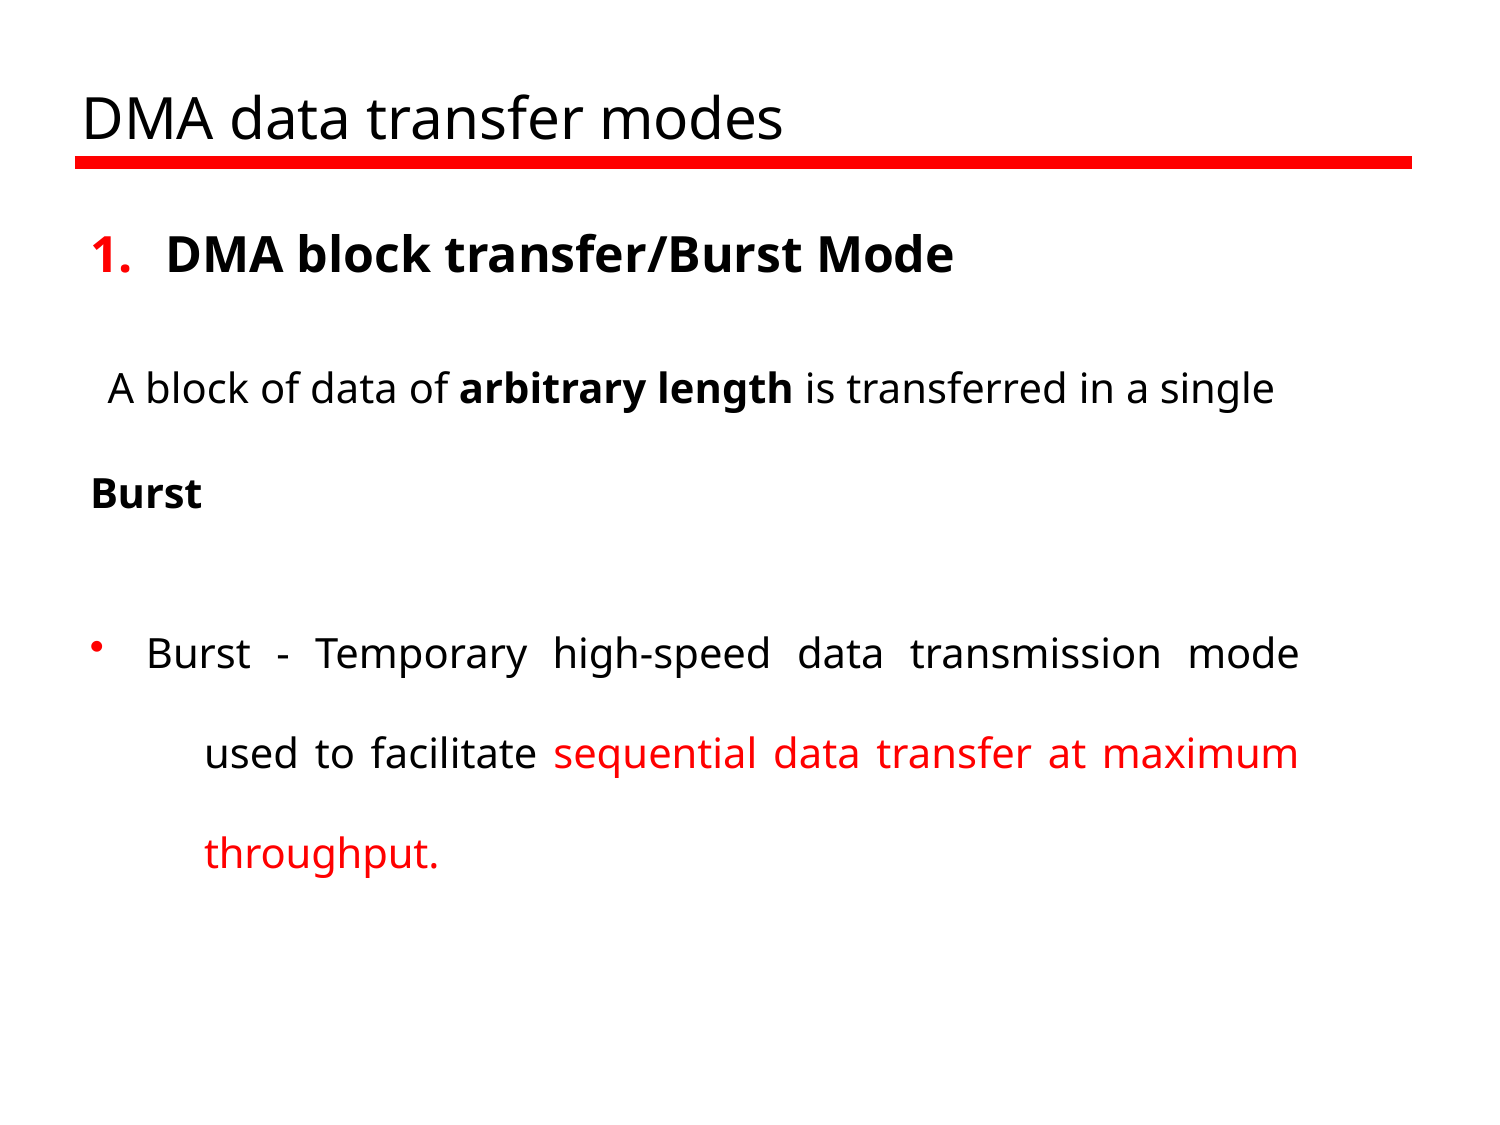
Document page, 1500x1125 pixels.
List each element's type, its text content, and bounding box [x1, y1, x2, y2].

text_box DMA block transfer/Burst Mode A block of data of arbitrary length is transferred in a single Burst Burst - Temporary high-speed data transmission mode used to facilitate sequential data transfer at maximum throughput. [87, 220, 1388, 877]
title DMA data transfer modes [79, 9, 1016, 270]
